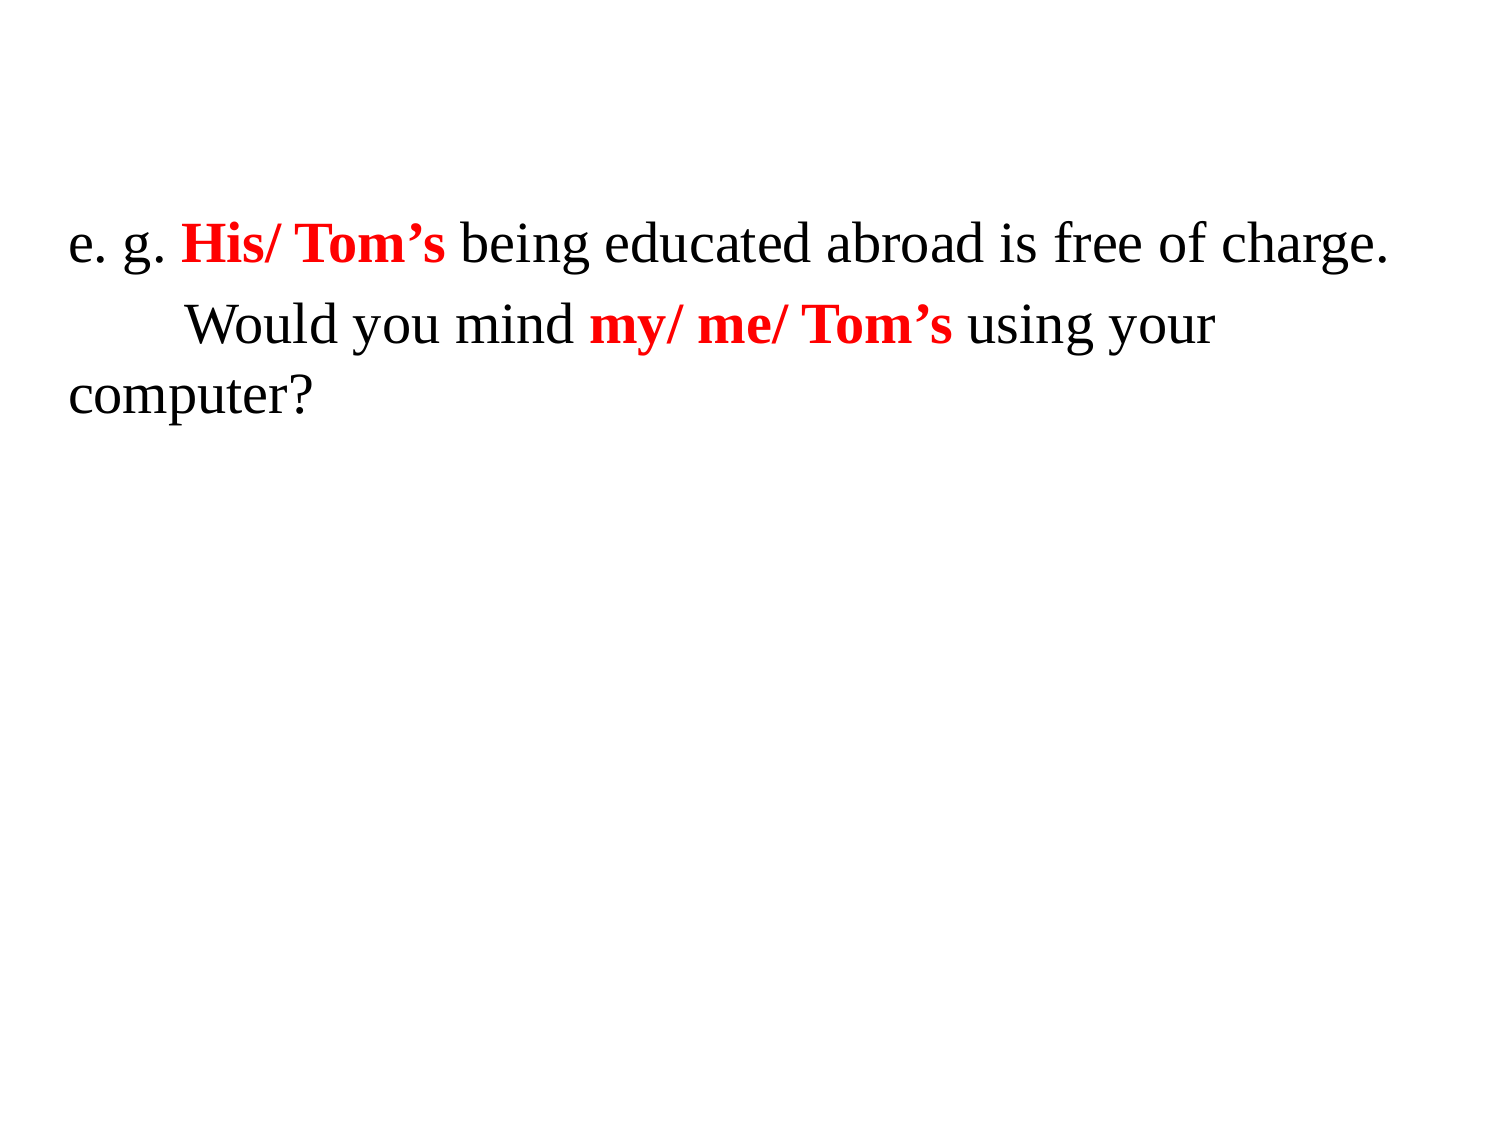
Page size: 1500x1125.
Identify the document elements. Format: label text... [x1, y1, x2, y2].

list e. g. His/ Tom’s being educated abroad is free of charge. Would you mind my/ me/ Tom’s using your computer? [53, 196, 1436, 1071]
